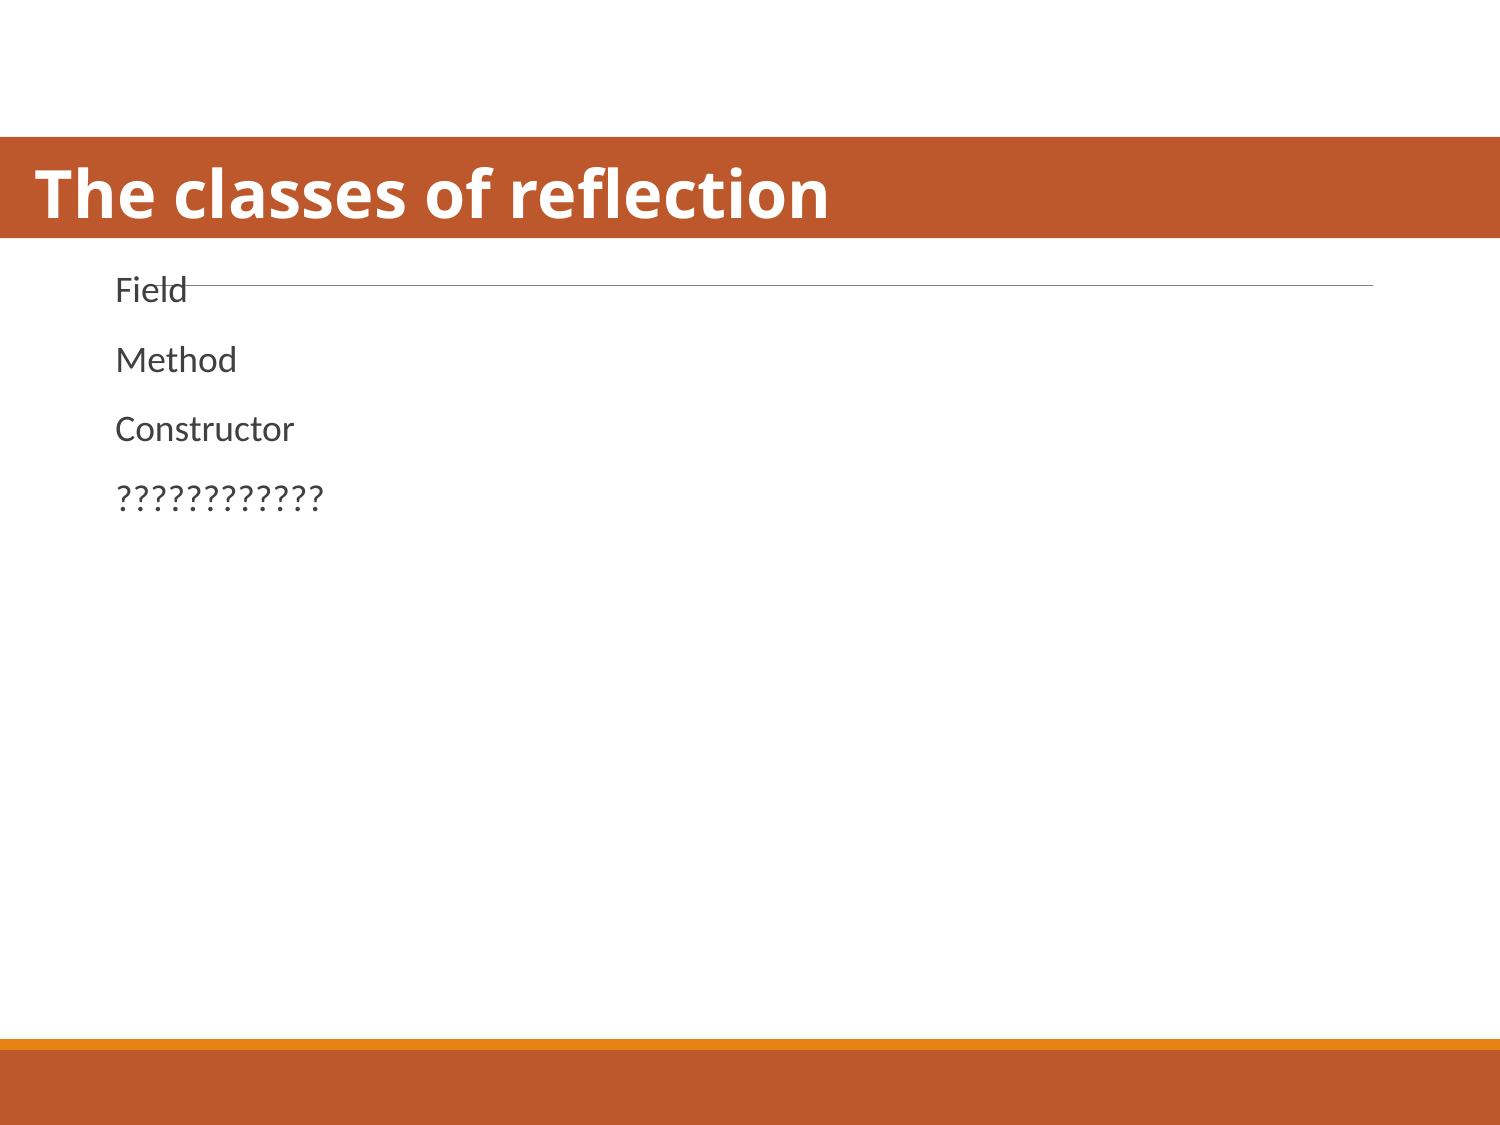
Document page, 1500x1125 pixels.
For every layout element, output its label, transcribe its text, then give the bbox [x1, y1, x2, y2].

text_box The classes of reflection [0, 136, 1500, 239]
list Field Method Constructor ???????????? [100, 262, 1438, 1000]
